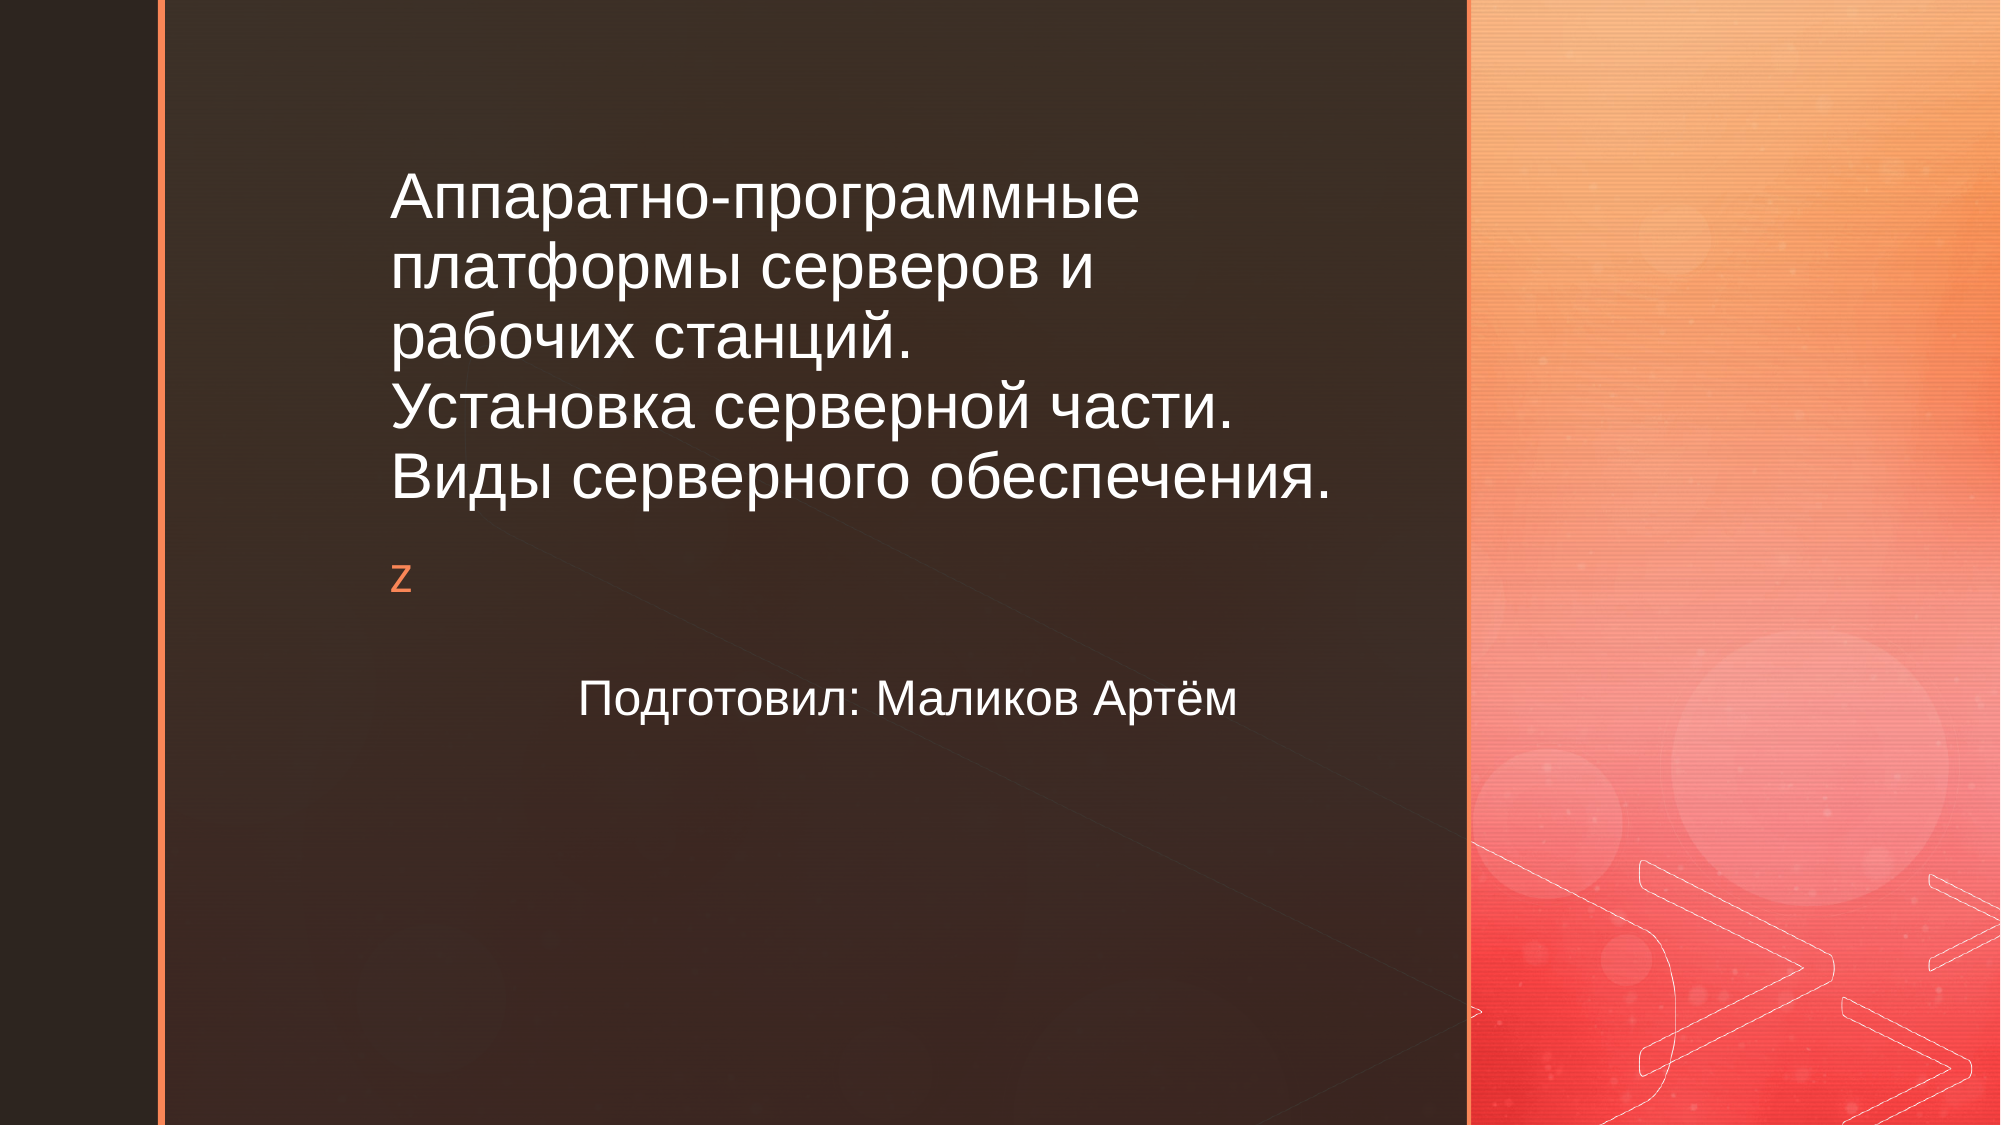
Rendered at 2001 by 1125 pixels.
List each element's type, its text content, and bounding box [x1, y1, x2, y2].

title Аппаратно-программные платформы серверов и рабочих станций. Установка серверной части. Виды серверного обеспечения. [374, 155, 1370, 543]
picture [1472, 0, 2001, 1125]
subtitle Подготовил: Маликов Артём [374, 543, 1254, 734]
